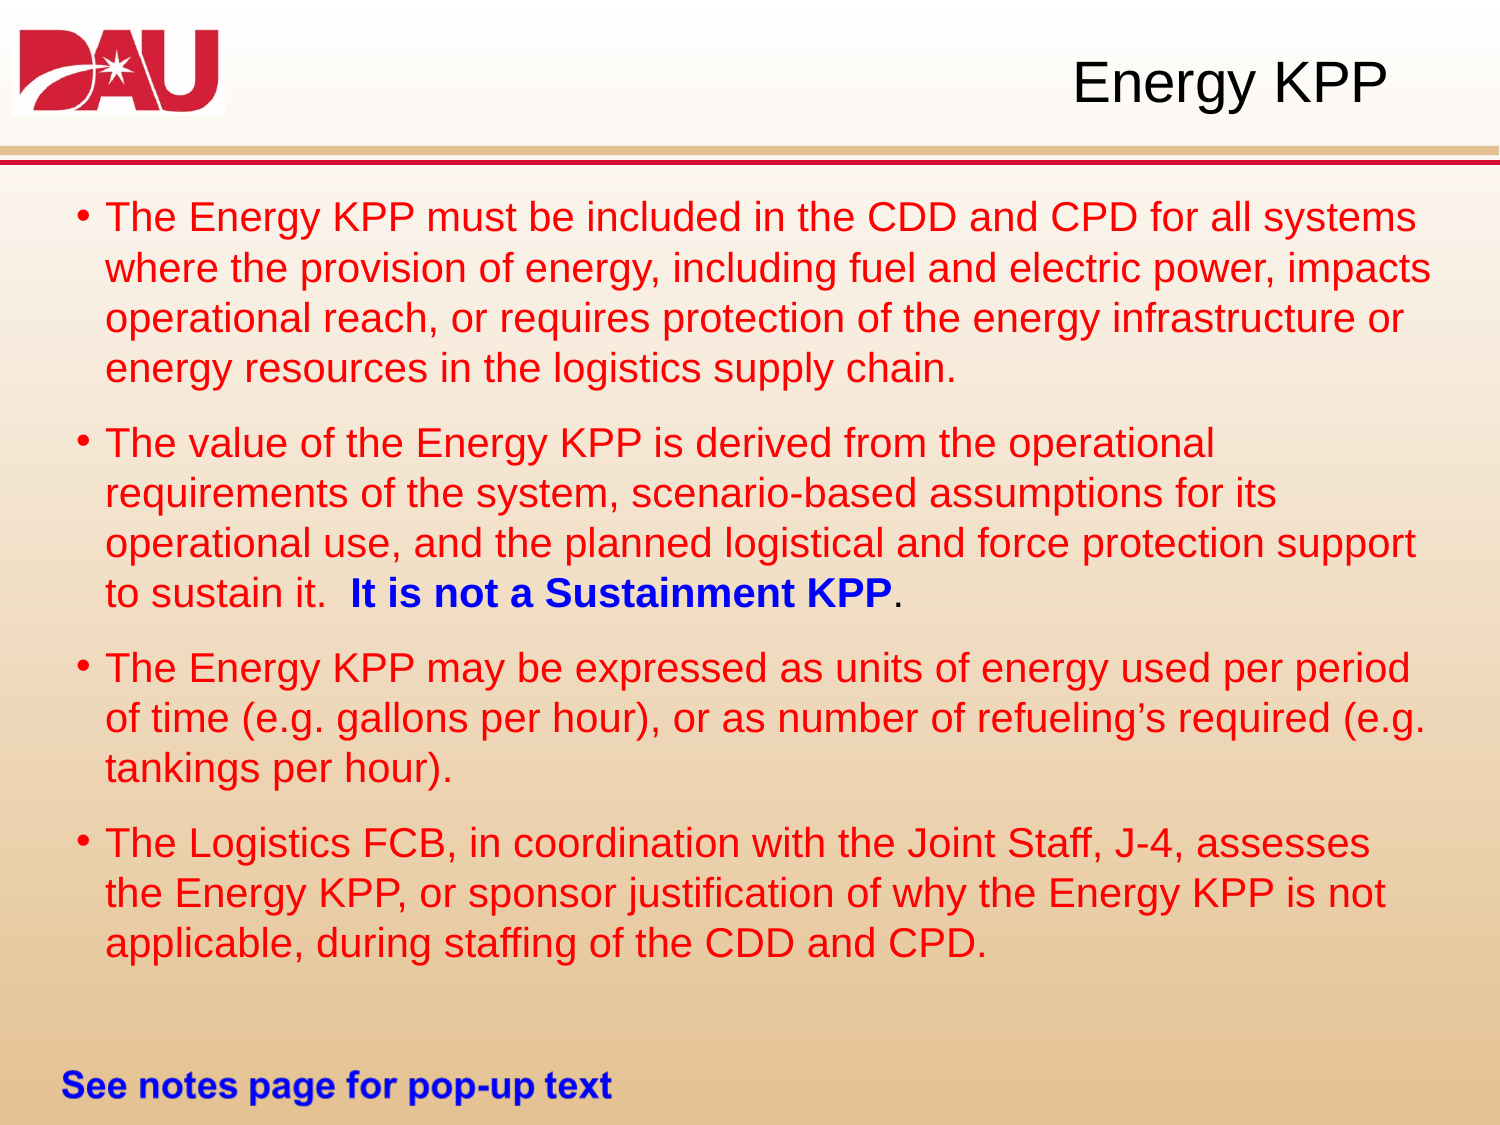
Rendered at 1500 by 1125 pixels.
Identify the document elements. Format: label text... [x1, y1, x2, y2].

picture [12, 24, 225, 116]
text_box The Energy KPP must be included in the CDD and CPD for all systems where the provision of energy, including fuel and electric power, impacts operational reach, or requires protection of the energy infrastructure or energy resources in the logistics supply chain. The value of the Energy KPP is derived from the operational requirements of the system, scenario-based assumptions for its operational use, and the planned logistical and force protection support to sustain it. It is not a Sustainment KPP. The Energy KPP may be expressed as units of energy used per period of time (e.g. gallons per hour), or as number of refueling’s required (e.g. tankings per hour). The Logistics FCB, in coordination with the Joint Staff, J-4, assesses the Energy KPP, or sponsor justification of why the Energy KPP is not applicable, during staffing of the CDD and CPD. [61, 182, 1451, 973]
text_box Energy KPP [1057, 36, 1405, 122]
picture [37, 1049, 636, 1125]
